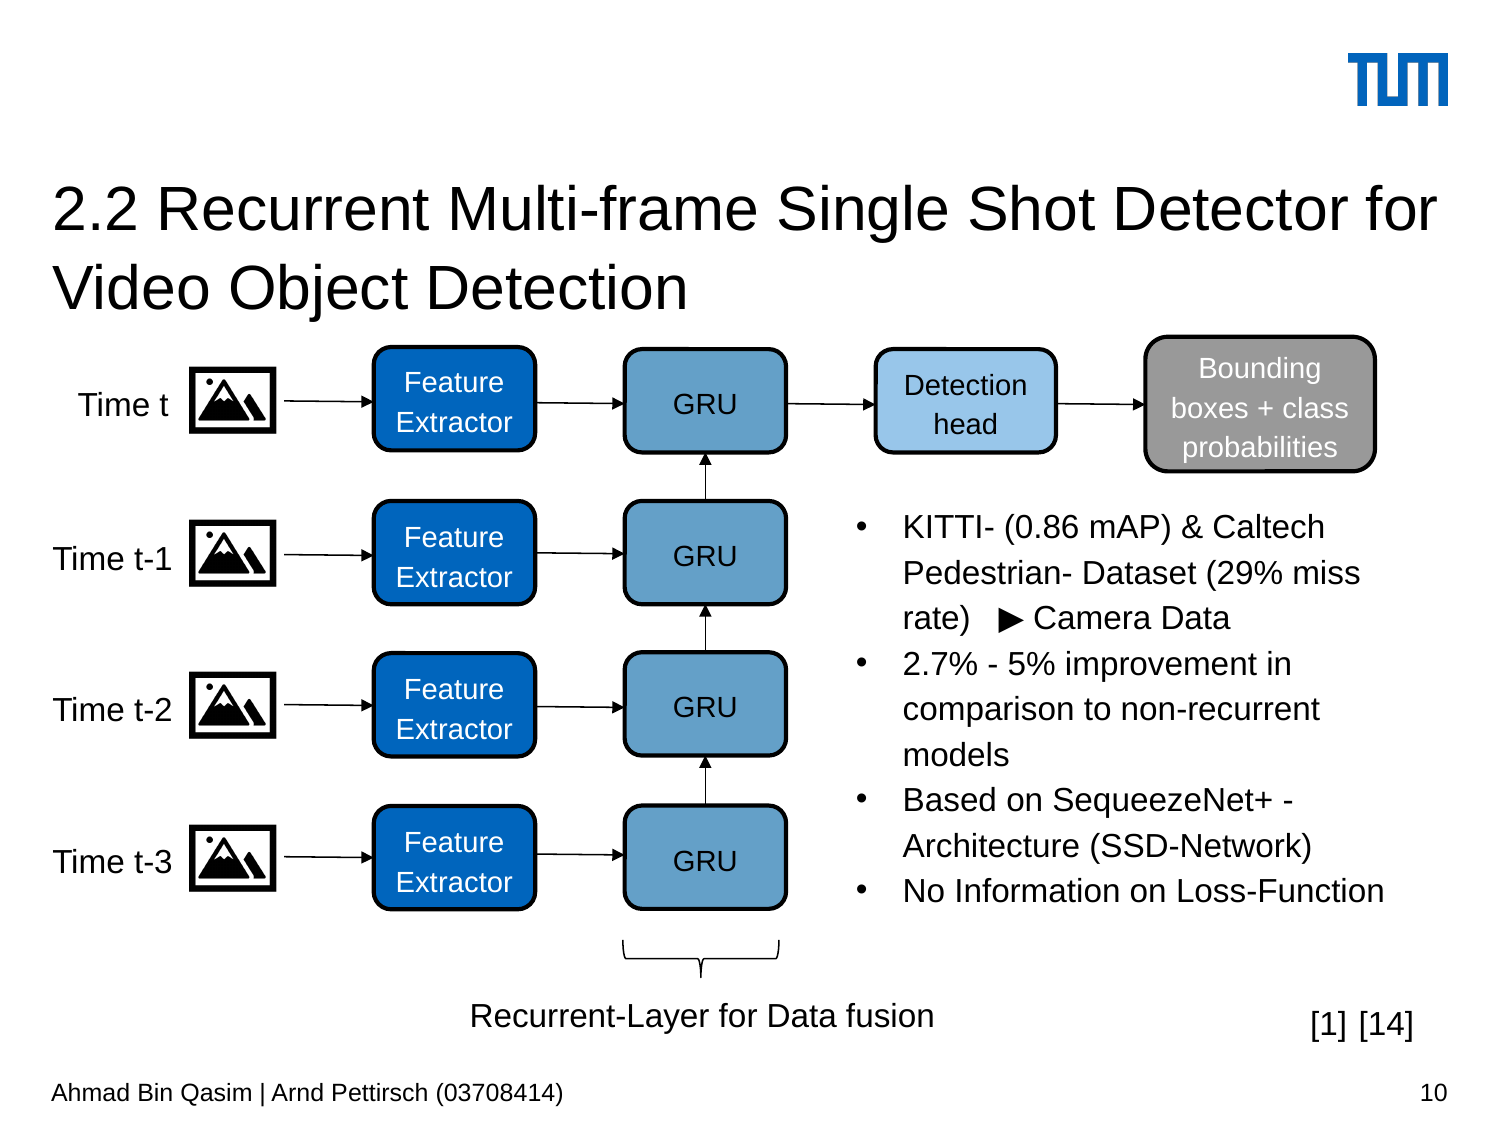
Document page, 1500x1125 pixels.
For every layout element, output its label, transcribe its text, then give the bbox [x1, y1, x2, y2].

text_box [1] [1297, 996, 1347, 1039]
picture [180, 804, 285, 909]
text_box GRU [624, 500, 787, 605]
picture [180, 499, 285, 604]
picture [180, 651, 285, 756]
text_box KITTI- (0.86 mAP) & Caltech Pedestrian- Dataset (29% miss rate) ▶︎ Camera Data 2.7% - 5% improvement in comparison to non-recurrent models Based on SequeezeNet+ - Architecture (SSD-Network) No Information on Loss-Function [855, 500, 1398, 957]
text_box GRU [624, 349, 787, 453]
footer Ahmad Bin Qasim | Arnd Pettirsch (03708414) [51, 1061, 1112, 1122]
text_box Recurrent-Layer for Data fusion [469, 988, 942, 1031]
text_box [622, 939, 779, 978]
text_box Time t-1 [52, 531, 175, 574]
text_box Feature Extractor [373, 805, 536, 910]
text_box Feature Extractor [373, 347, 536, 451]
title 2.2 Recurrent Multi-frame Single Shot Detector for Video Object Detection [52, 163, 1449, 298]
picture [1348, 53, 1448, 106]
slide_number 10 [1112, 1061, 1448, 1122]
text_box Detection head [875, 349, 1056, 453]
picture [180, 346, 285, 451]
text_box Time t [77, 377, 175, 420]
text_box Bounding boxes + class probabilities [1145, 336, 1375, 472]
text_box Time t-3 [52, 834, 175, 878]
text_box Feature Extractor [373, 500, 536, 605]
text_box [14] [1347, 996, 1415, 1039]
text_box GRU [624, 652, 787, 756]
text_box Time t-2 [52, 682, 175, 725]
text_box Feature Extractor [373, 653, 536, 757]
text_box GRU [624, 805, 787, 909]
